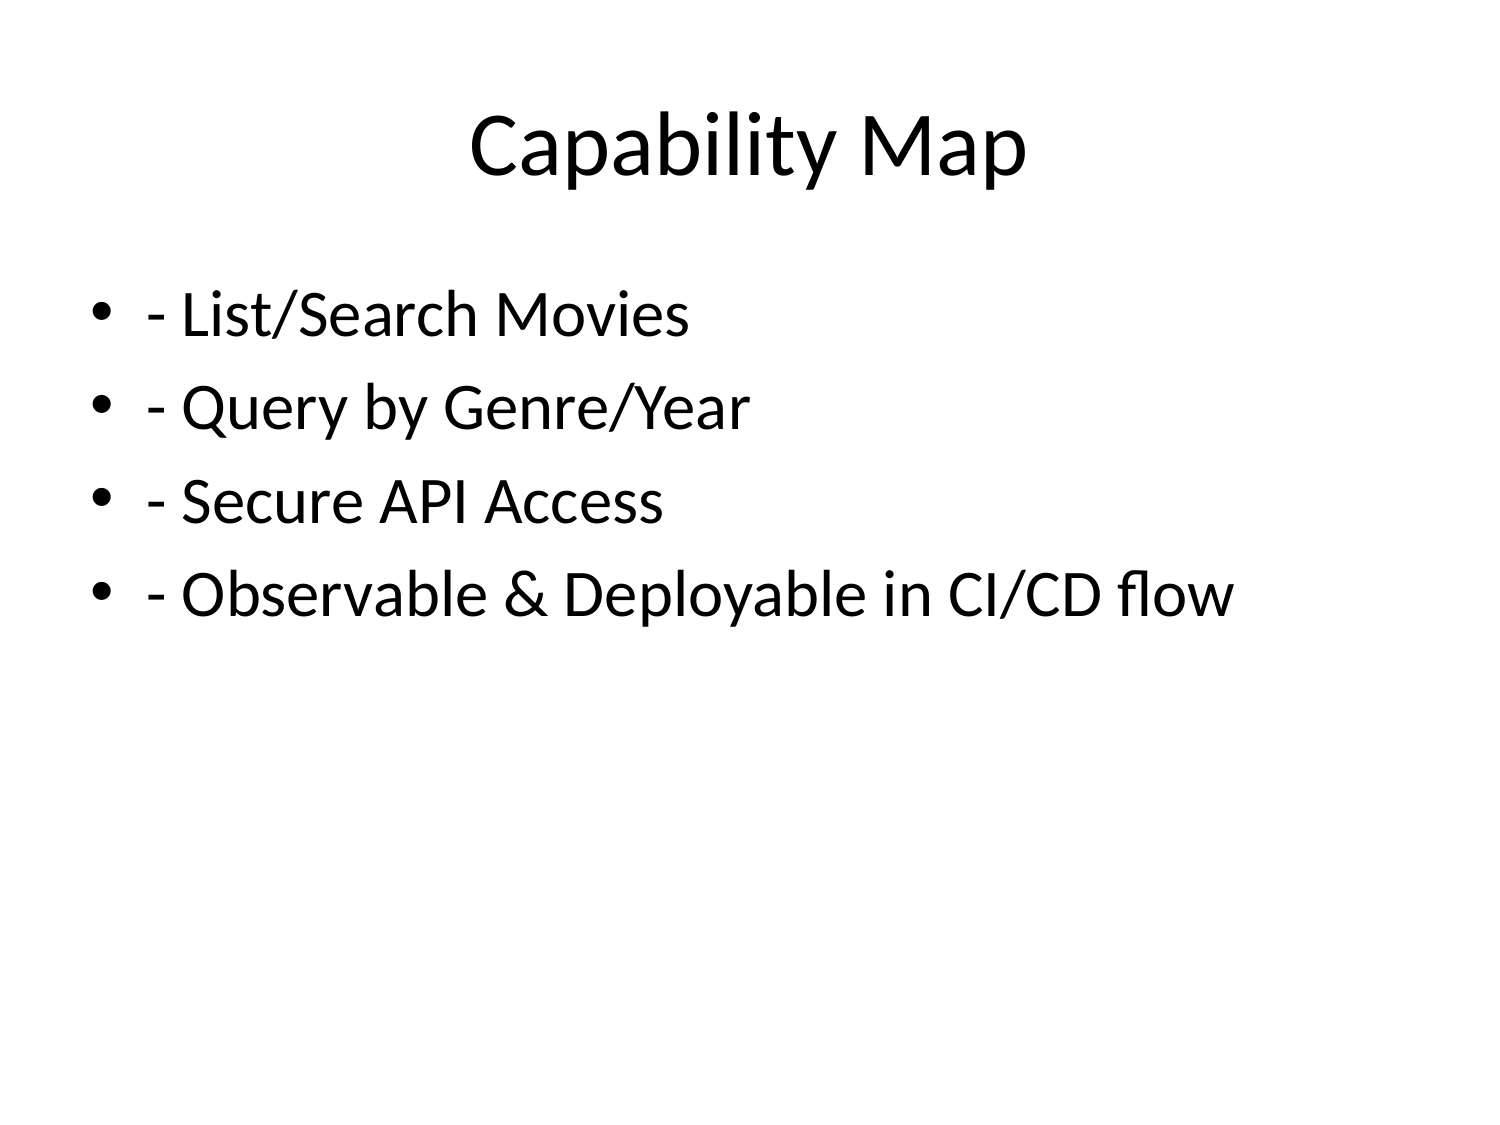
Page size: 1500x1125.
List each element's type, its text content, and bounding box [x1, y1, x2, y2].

list - List/Search Movies - Query by Genre/Year - Secure API Access - Observable & Deployable in CI/CD flow [75, 262, 1425, 1005]
title Capability Map [75, 45, 1425, 233]
